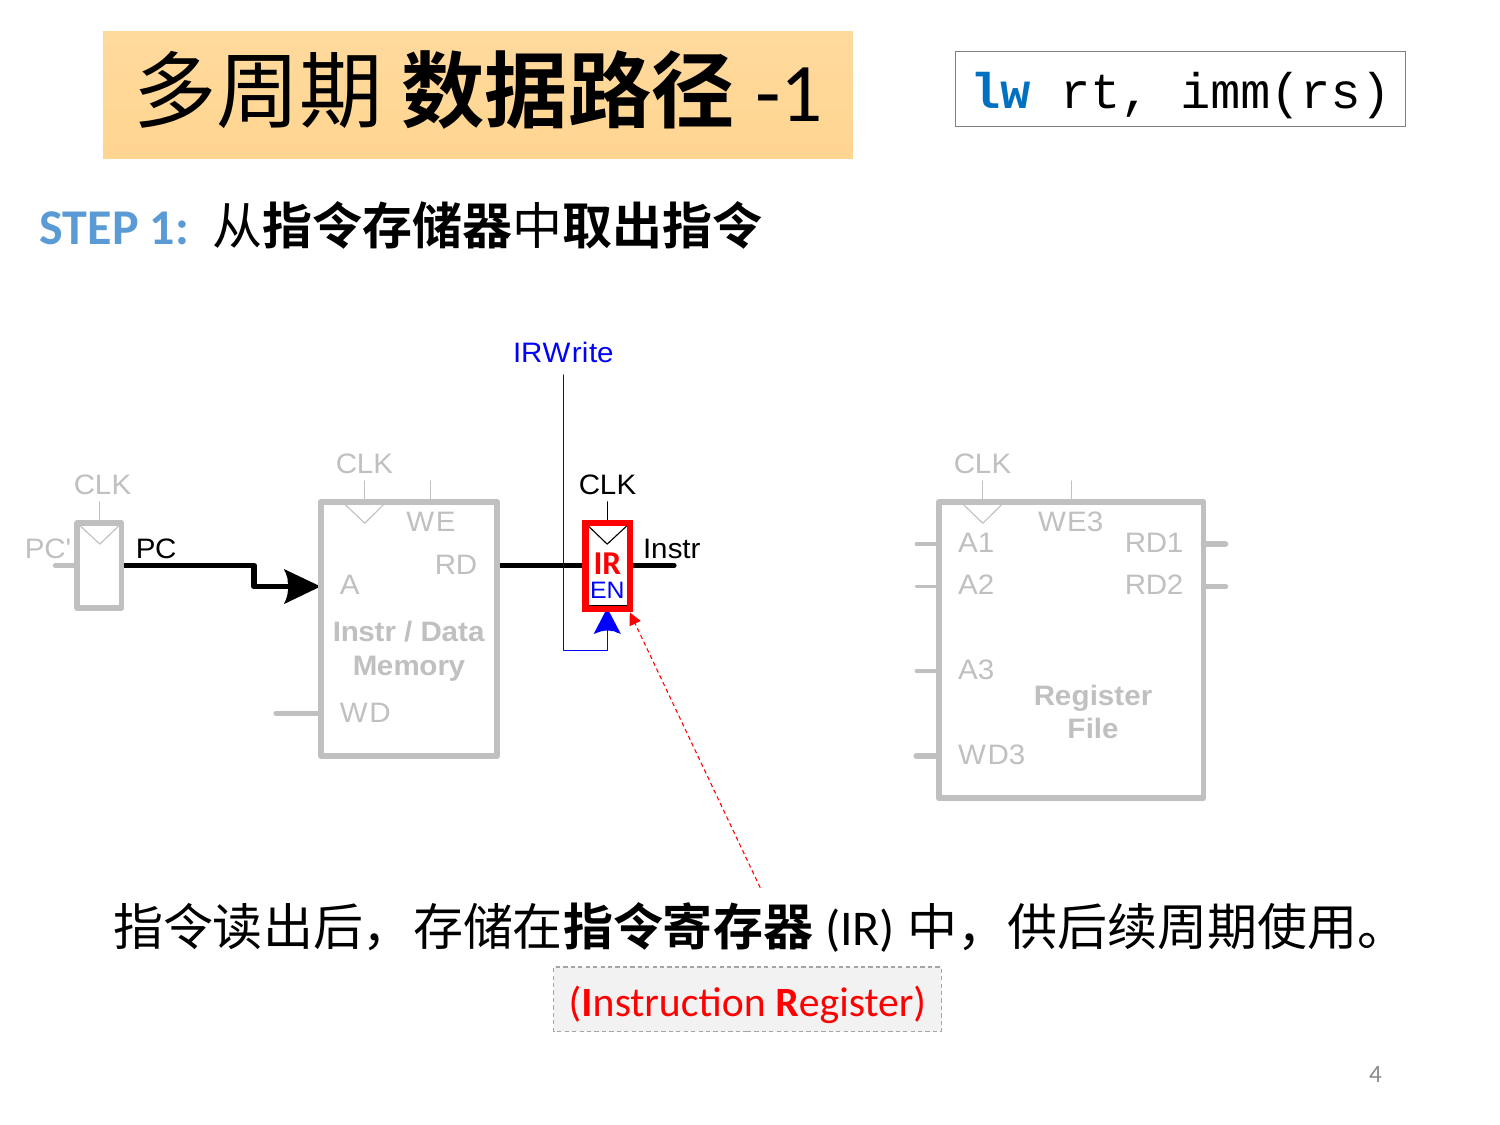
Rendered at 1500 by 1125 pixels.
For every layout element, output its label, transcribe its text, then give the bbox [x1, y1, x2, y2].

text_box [629, 612, 761, 888]
text_box STEP 1: 从指令存储器中取出指令 [24, 193, 777, 263]
slide_number 4 [1059, 1042, 1397, 1103]
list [0, 305, 1495, 809]
text_box lw rt, imm(rs) [955, 51, 1406, 127]
title 多周期 数据路径-1 [103, 30, 853, 160]
text_box 指令读出后，存储在指令寄存器(IR)中，供后续周期使用。 [98, 887, 1423, 963]
text_box (Instruction Register) [553, 966, 942, 1032]
